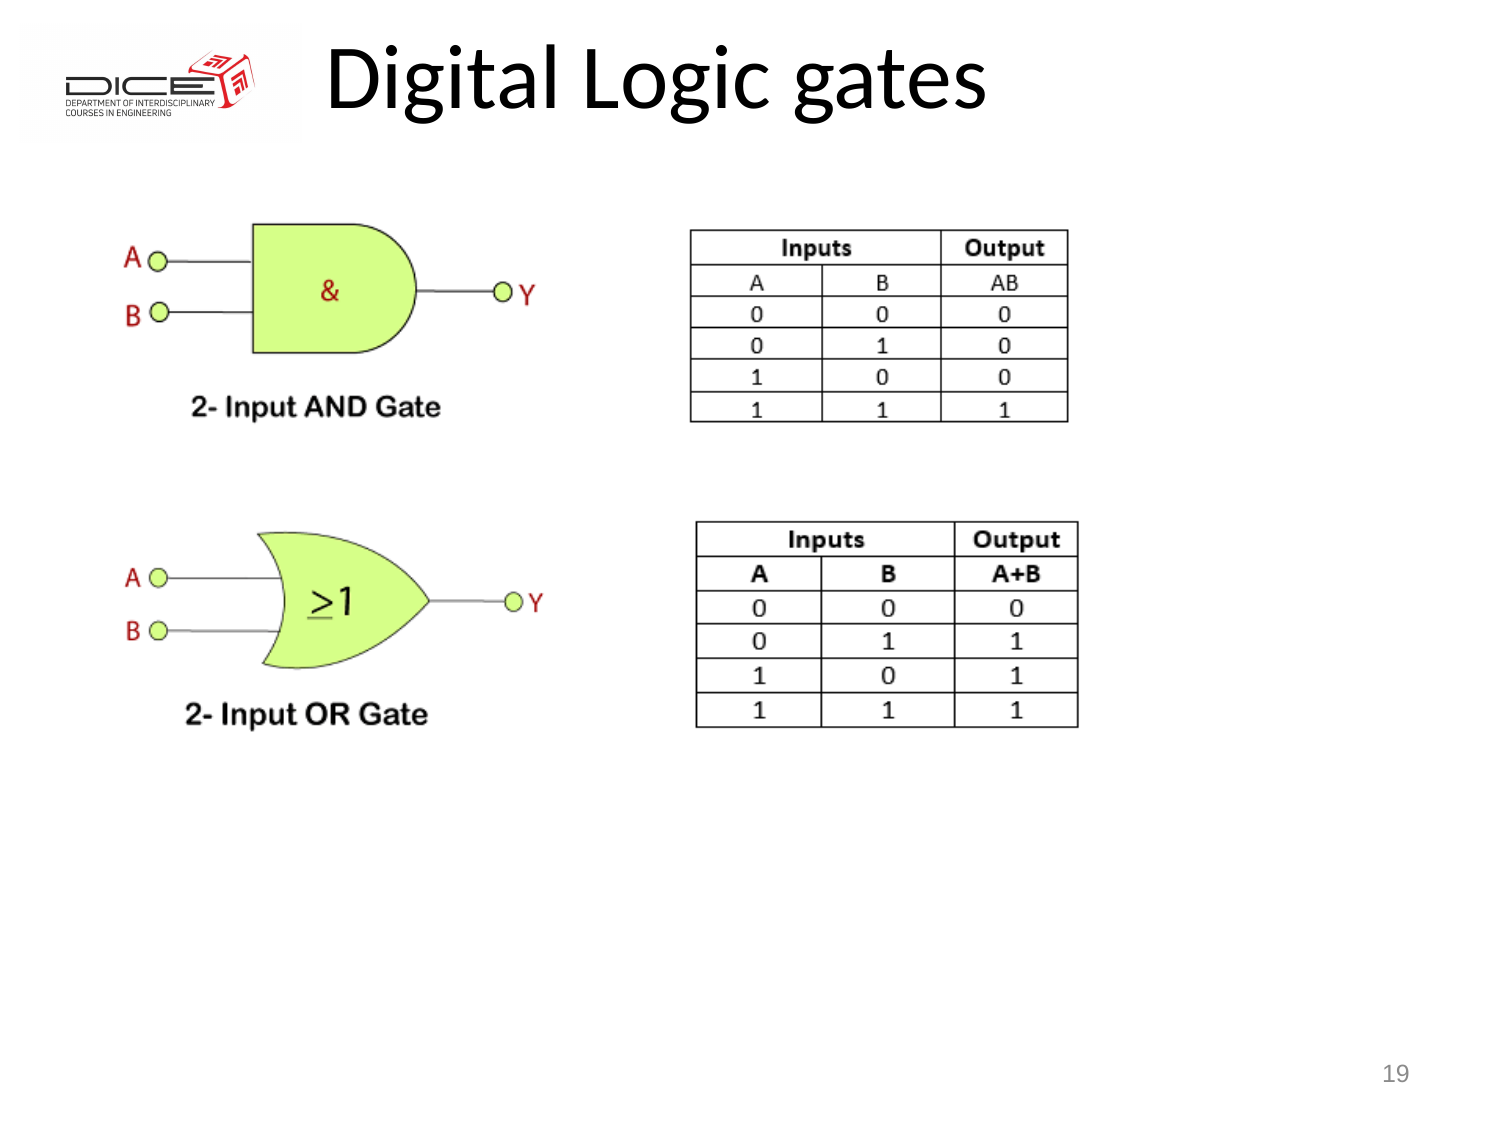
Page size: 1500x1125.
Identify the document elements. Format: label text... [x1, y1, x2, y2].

picture [96, 201, 566, 429]
picture [18, 23, 302, 143]
title Digital Logic gates [136, 2, 1199, 141]
picture [684, 224, 1076, 429]
picture [96, 493, 566, 763]
slide_number 19 [1074, 1042, 1425, 1103]
picture [684, 511, 1091, 736]
